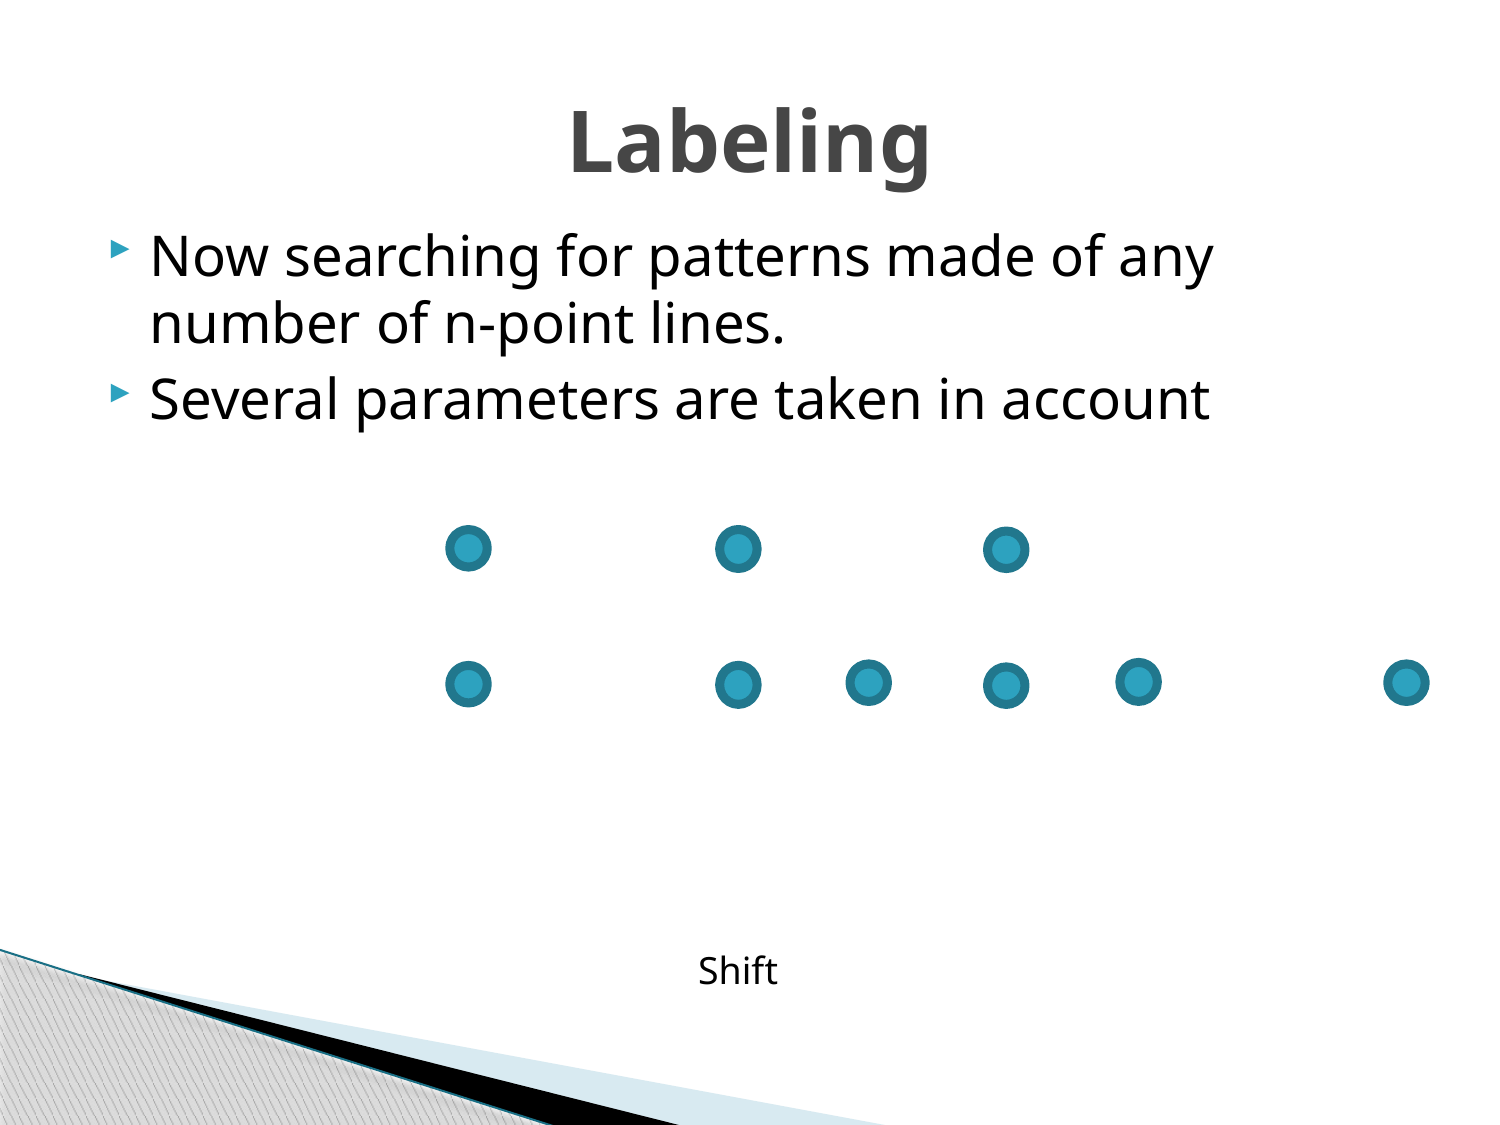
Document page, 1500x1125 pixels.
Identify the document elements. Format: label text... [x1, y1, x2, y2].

text_box [983, 526, 1030, 574]
text_box [1115, 657, 1162, 706]
text_box [715, 525, 762, 573]
text_box [715, 660, 762, 709]
list Now searching for patterns made of any number of n-point lines. Several parameters are taken in account [75, 233, 1425, 545]
text_box [445, 525, 492, 572]
text_box [1383, 659, 1430, 706]
text_box Shift [683, 939, 794, 1000]
text_box [983, 662, 1030, 709]
text_box [845, 659, 892, 706]
text_box [445, 660, 492, 708]
title Labeling [75, 45, 1425, 233]
